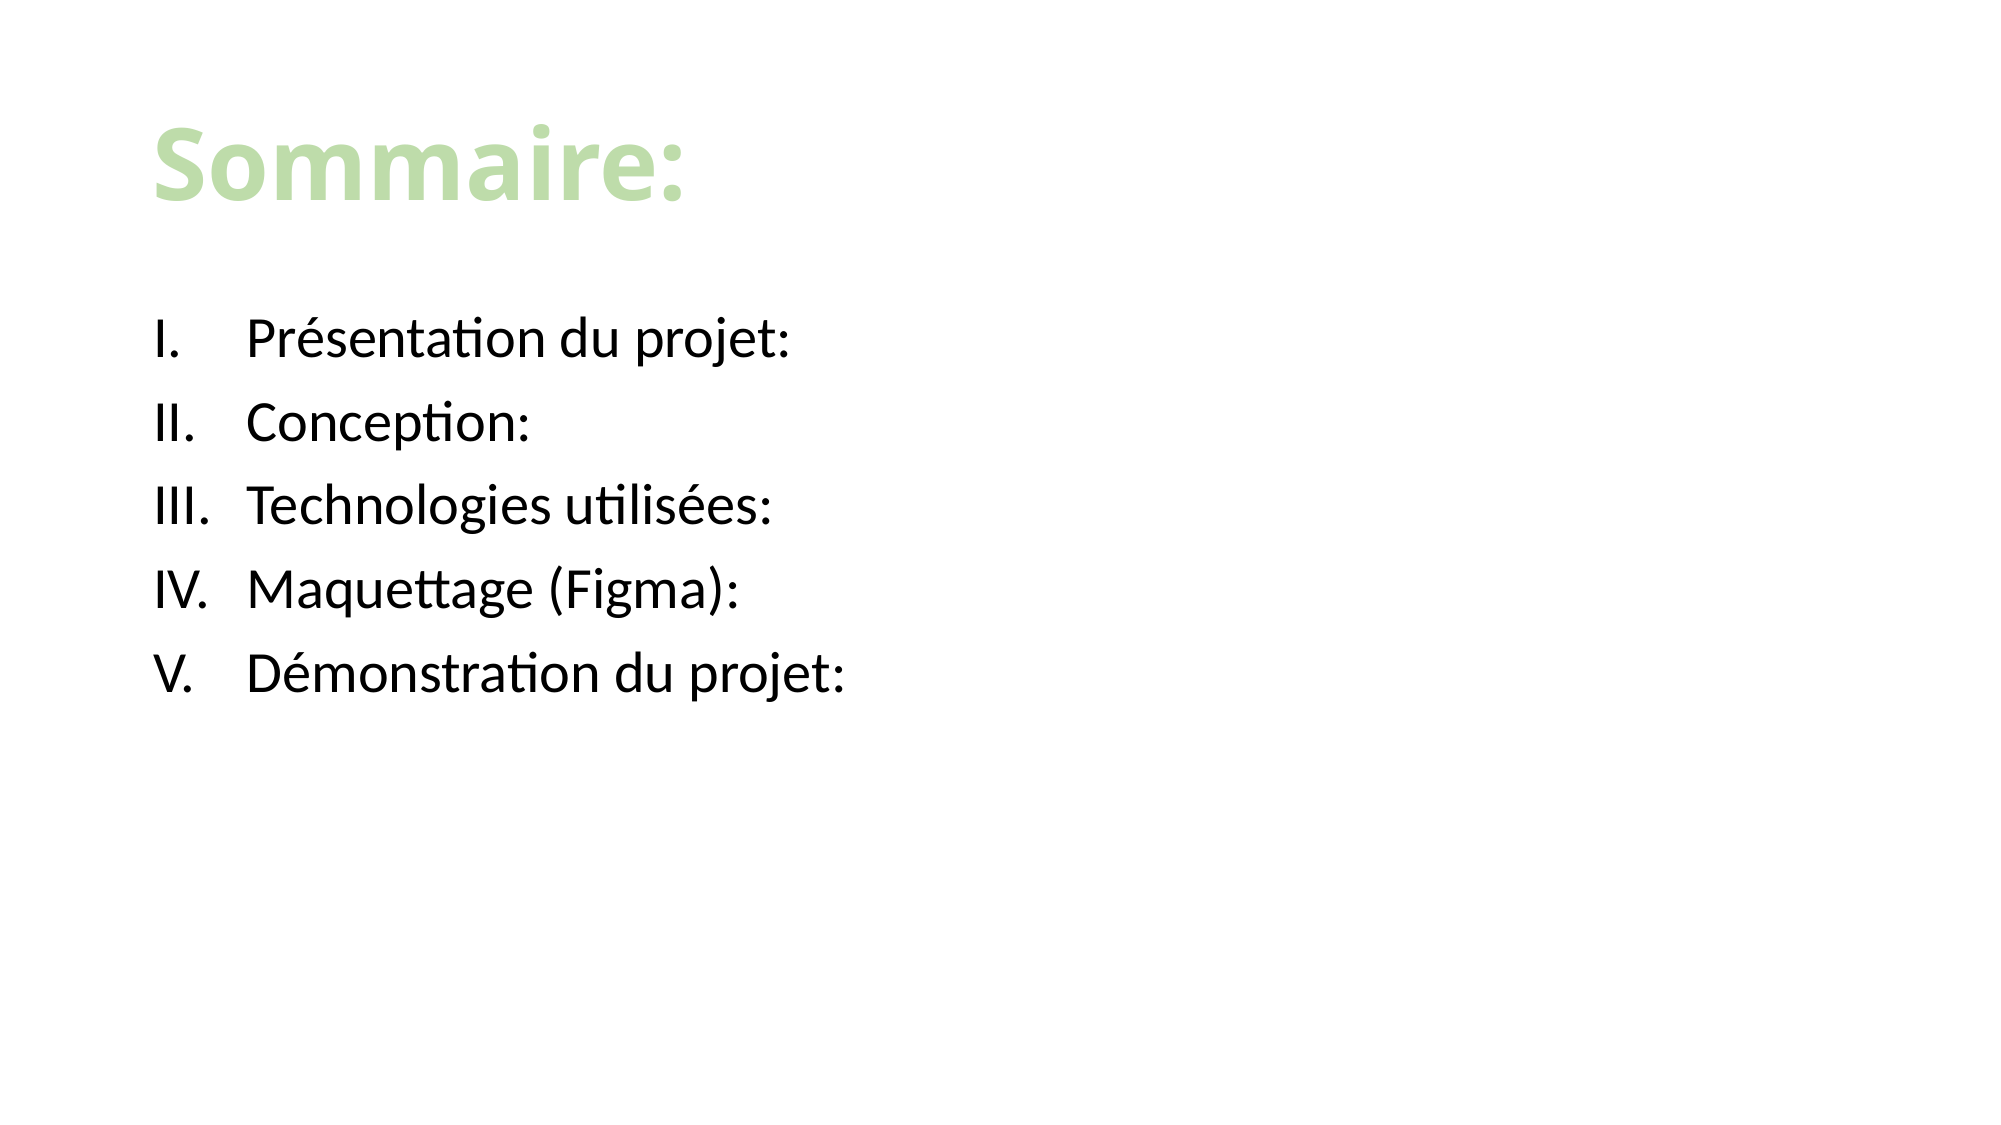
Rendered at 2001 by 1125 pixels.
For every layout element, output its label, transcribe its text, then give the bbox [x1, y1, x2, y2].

title Sommaire: [137, 59, 1863, 278]
list Présentation du projet: Conception: Technologies utilisées: Maquettage (Figma): Démonstration du projet: [137, 299, 1863, 834]
